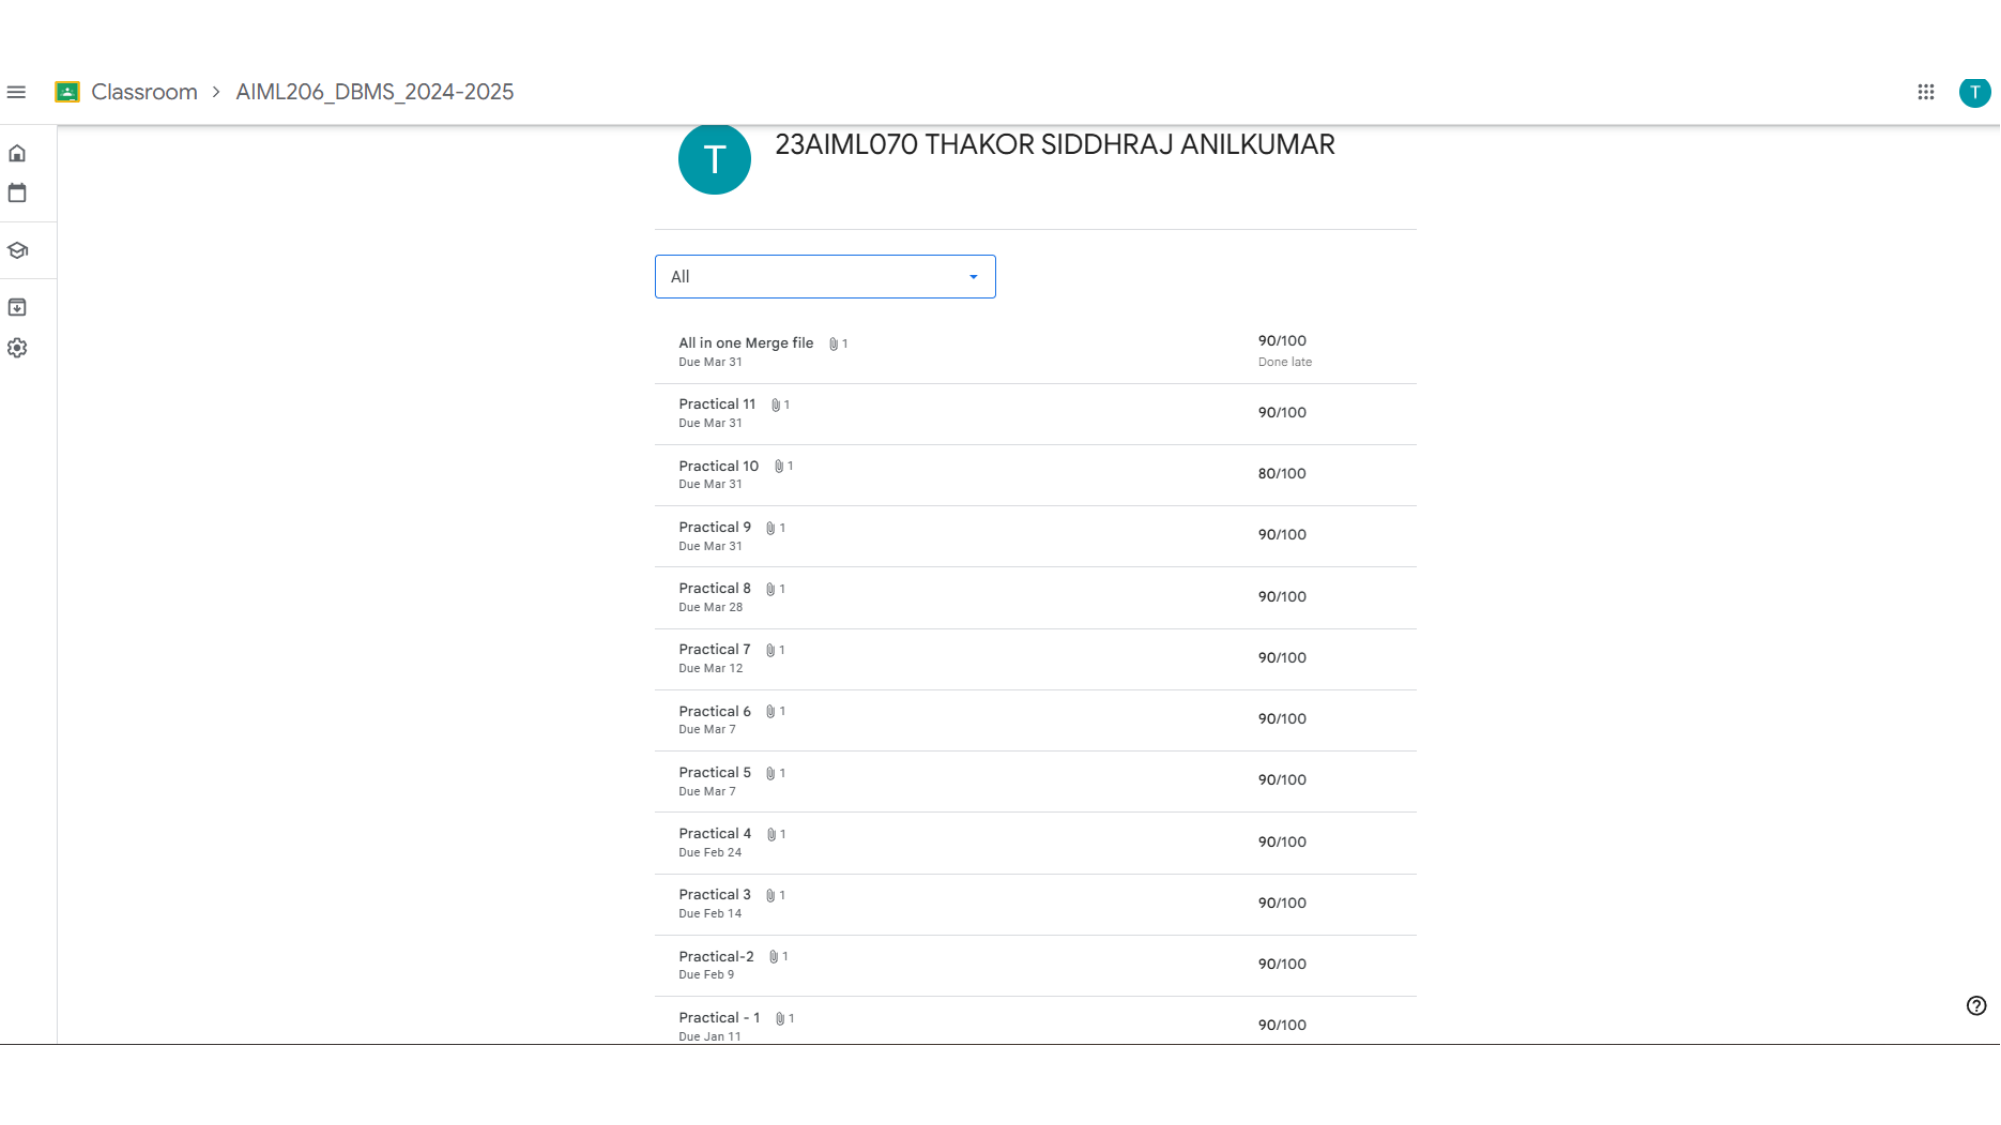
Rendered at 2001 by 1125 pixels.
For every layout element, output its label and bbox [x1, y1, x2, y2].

picture [0, 79, 2000, 1046]
